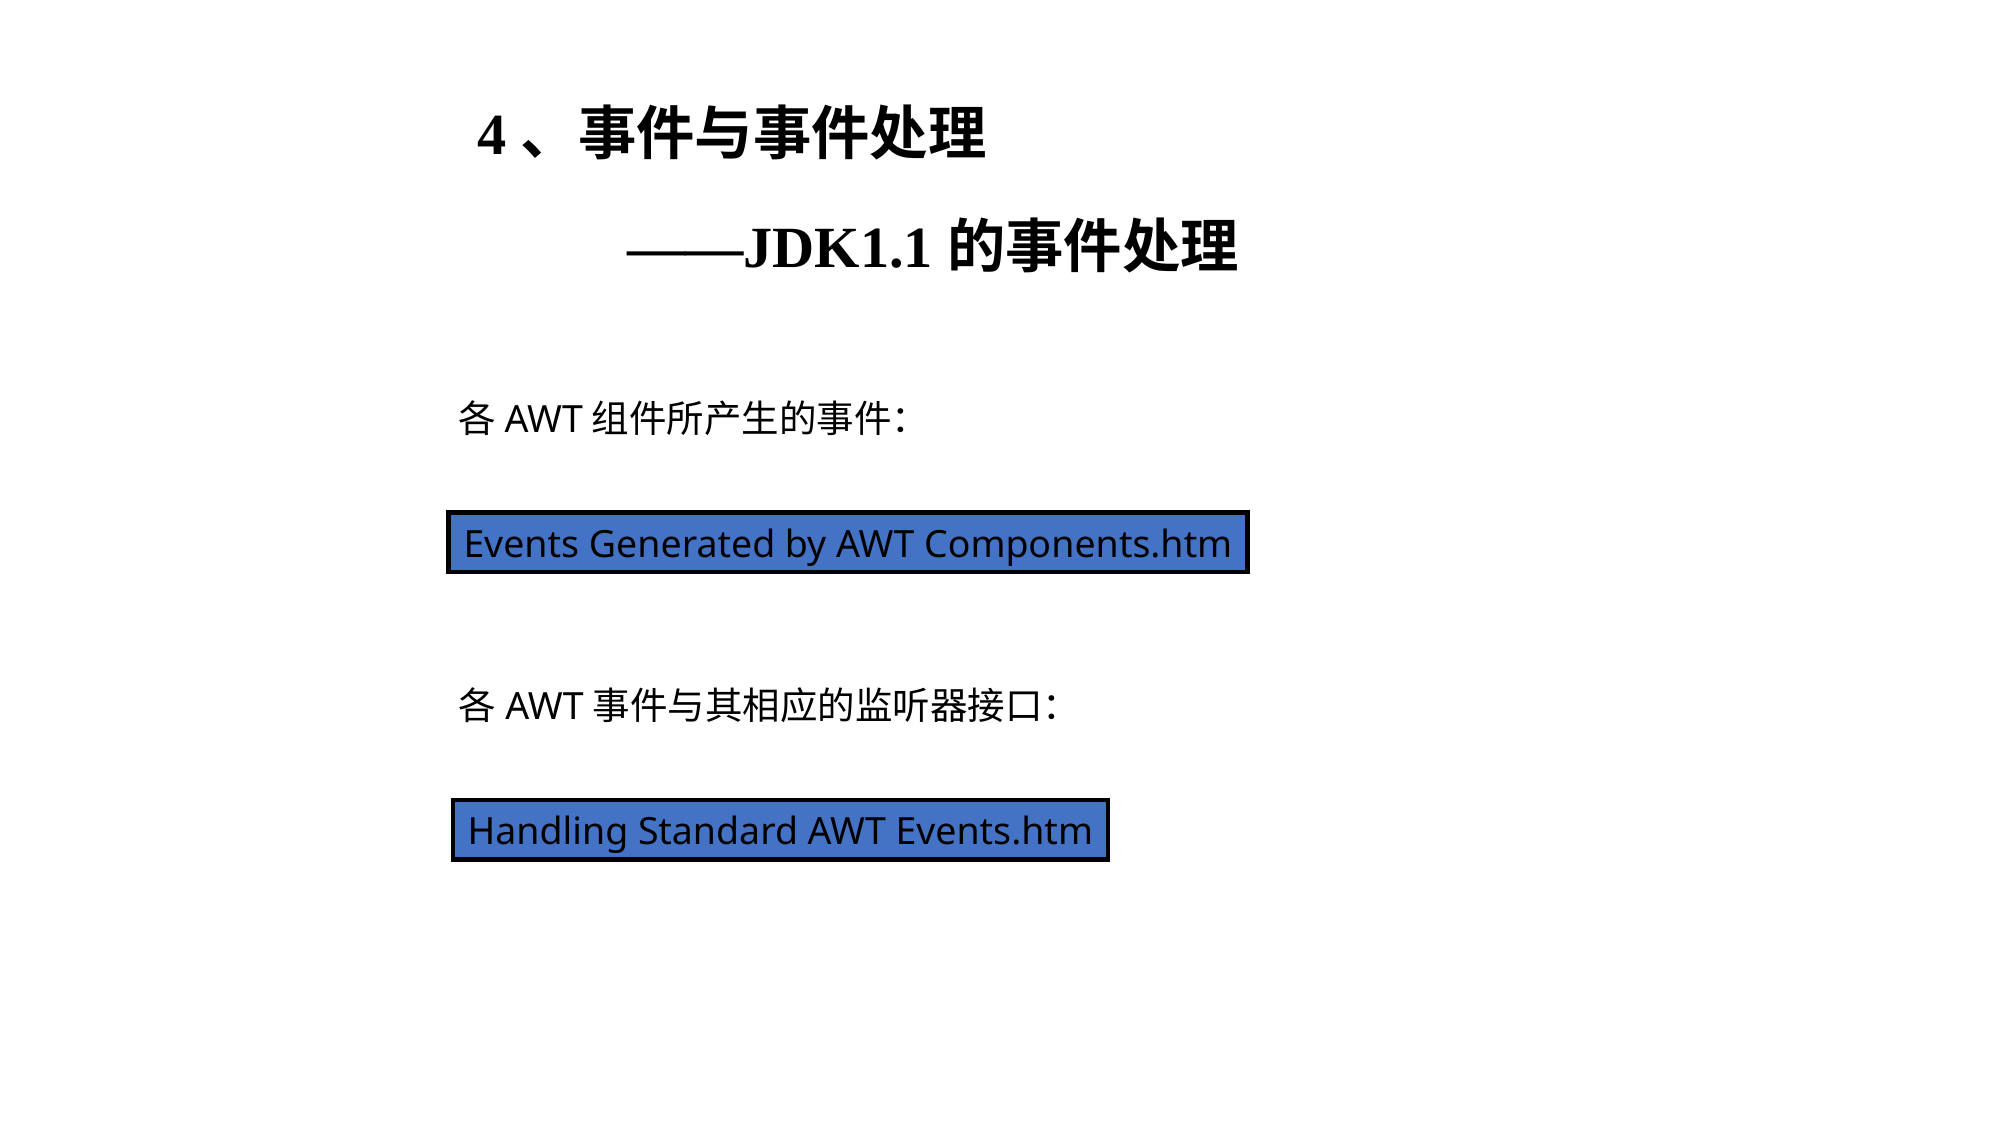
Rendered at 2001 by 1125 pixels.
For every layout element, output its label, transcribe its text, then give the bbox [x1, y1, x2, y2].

text_box 4、事件与事件处理 ——JDK1.1的事件处理 [462, 74, 1413, 287]
text_box Events Generated by AWT Components.htm [448, 512, 1248, 573]
text_box 各AWT事件与其相应的监听器接口： [444, 674, 1095, 735]
text_box Handling Standard AWT Events.htm [452, 799, 1109, 860]
text_box 各AWT组件所产生的事件： [443, 387, 945, 448]
